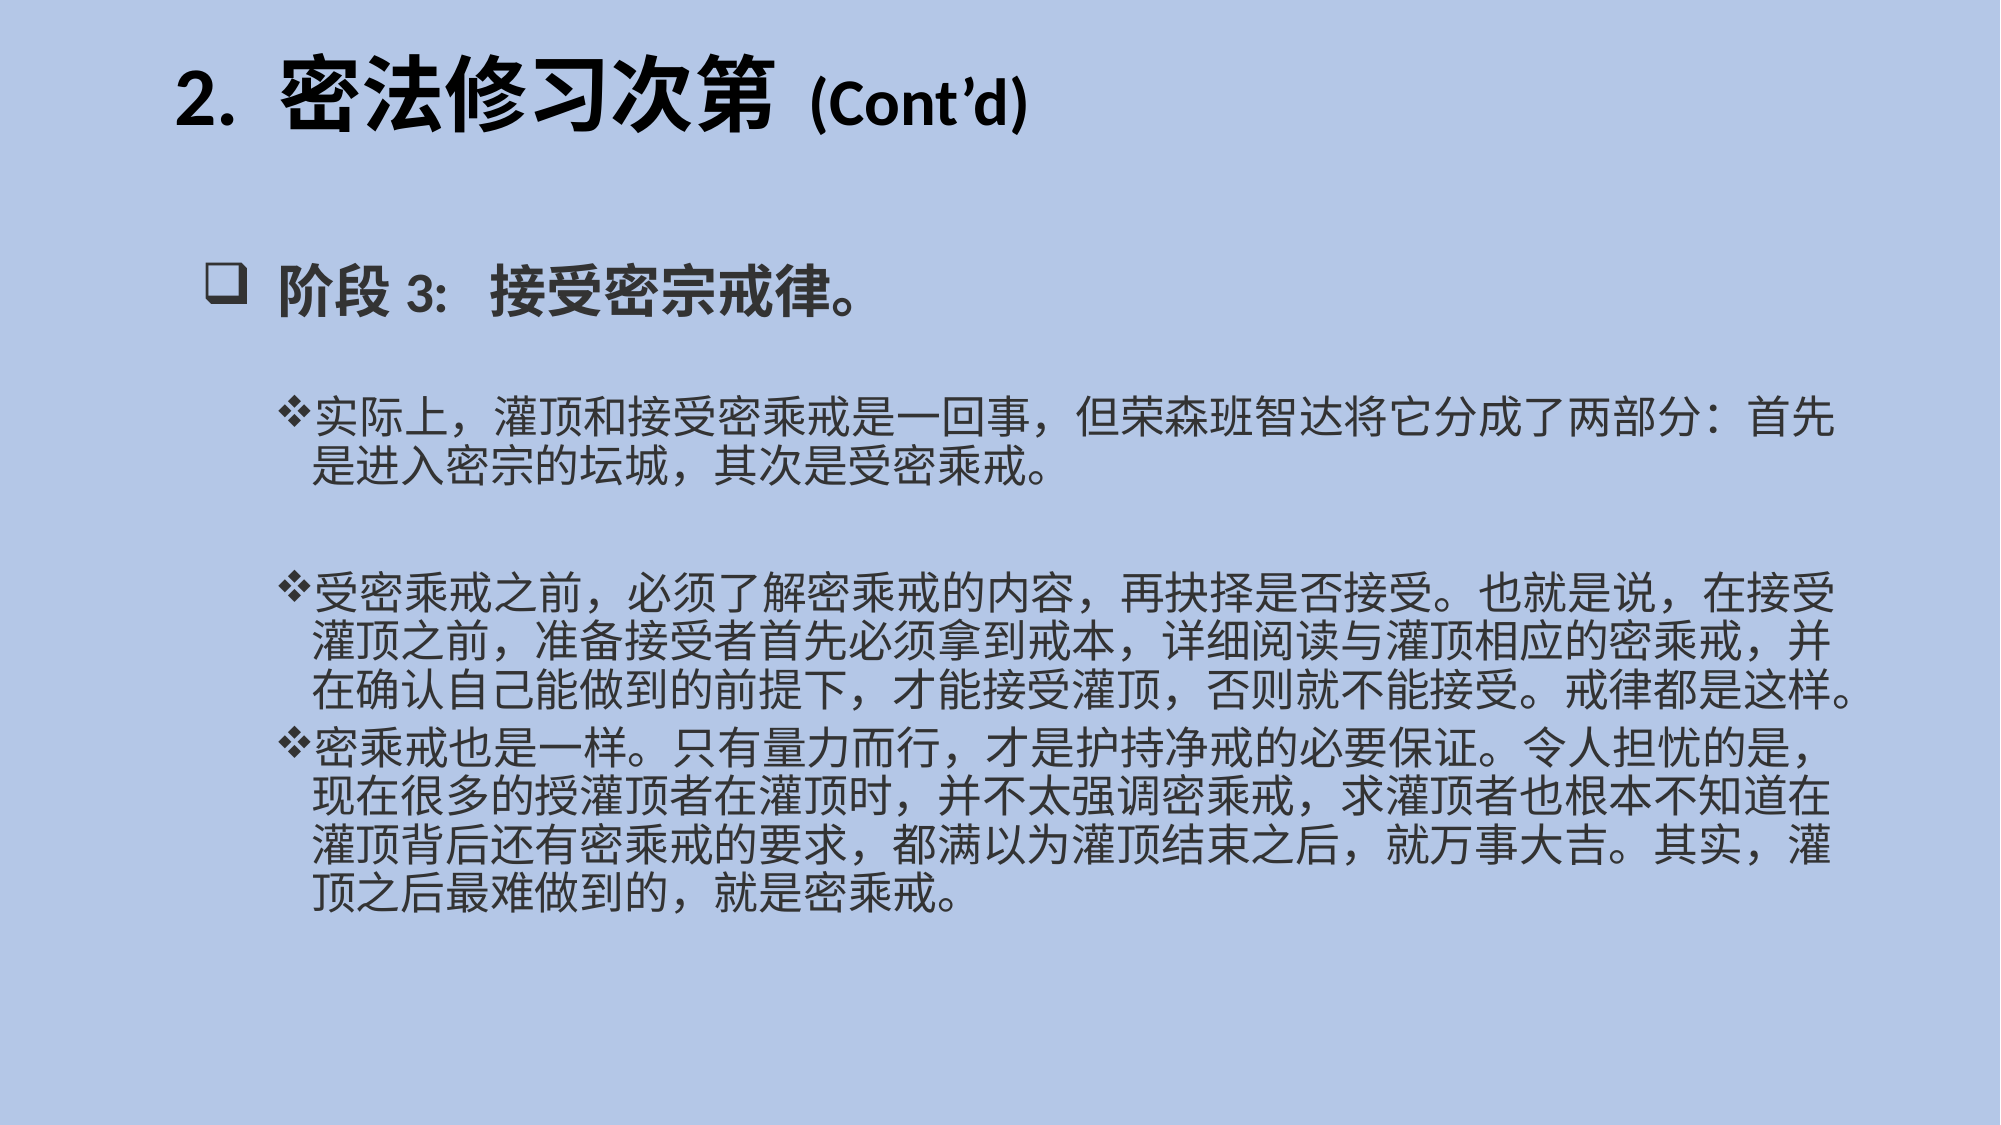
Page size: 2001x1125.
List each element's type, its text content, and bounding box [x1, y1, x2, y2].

title 2. 密法修习次第 (Cont’d) [159, 44, 1885, 152]
list 阶段3: 接受密宗戒律。 实际上，灌顶和接受密乘戒是一回事，但荣森班智达将它分成了两部分：首先是进入密宗的坛城，其次是受密乘戒。 受密乘戒之前，必须了解密乘戒的内容，再抉择是否接受。也就是说，在接受灌顶之前，准备接受者首先必须拿到戒本，详细阅读与灌顶相应的密乘戒，并在确认自己能做到的前提下，才能接受灌顶，否则就不能接受。戒律都是这样。 密乘戒也是一样。只有量力而行，才是护持净戒的必要保证。令人担忧的是，现在很多的授灌顶者在灌顶时，并不太强调密乘戒，求灌顶者也根本不知道在灌顶背后还有密乘戒的要求，都满以为灌顶结束之后，就万事大吉。其实，灌顶之后最难做到的，就是密乘戒。 [186, 255, 1863, 953]
